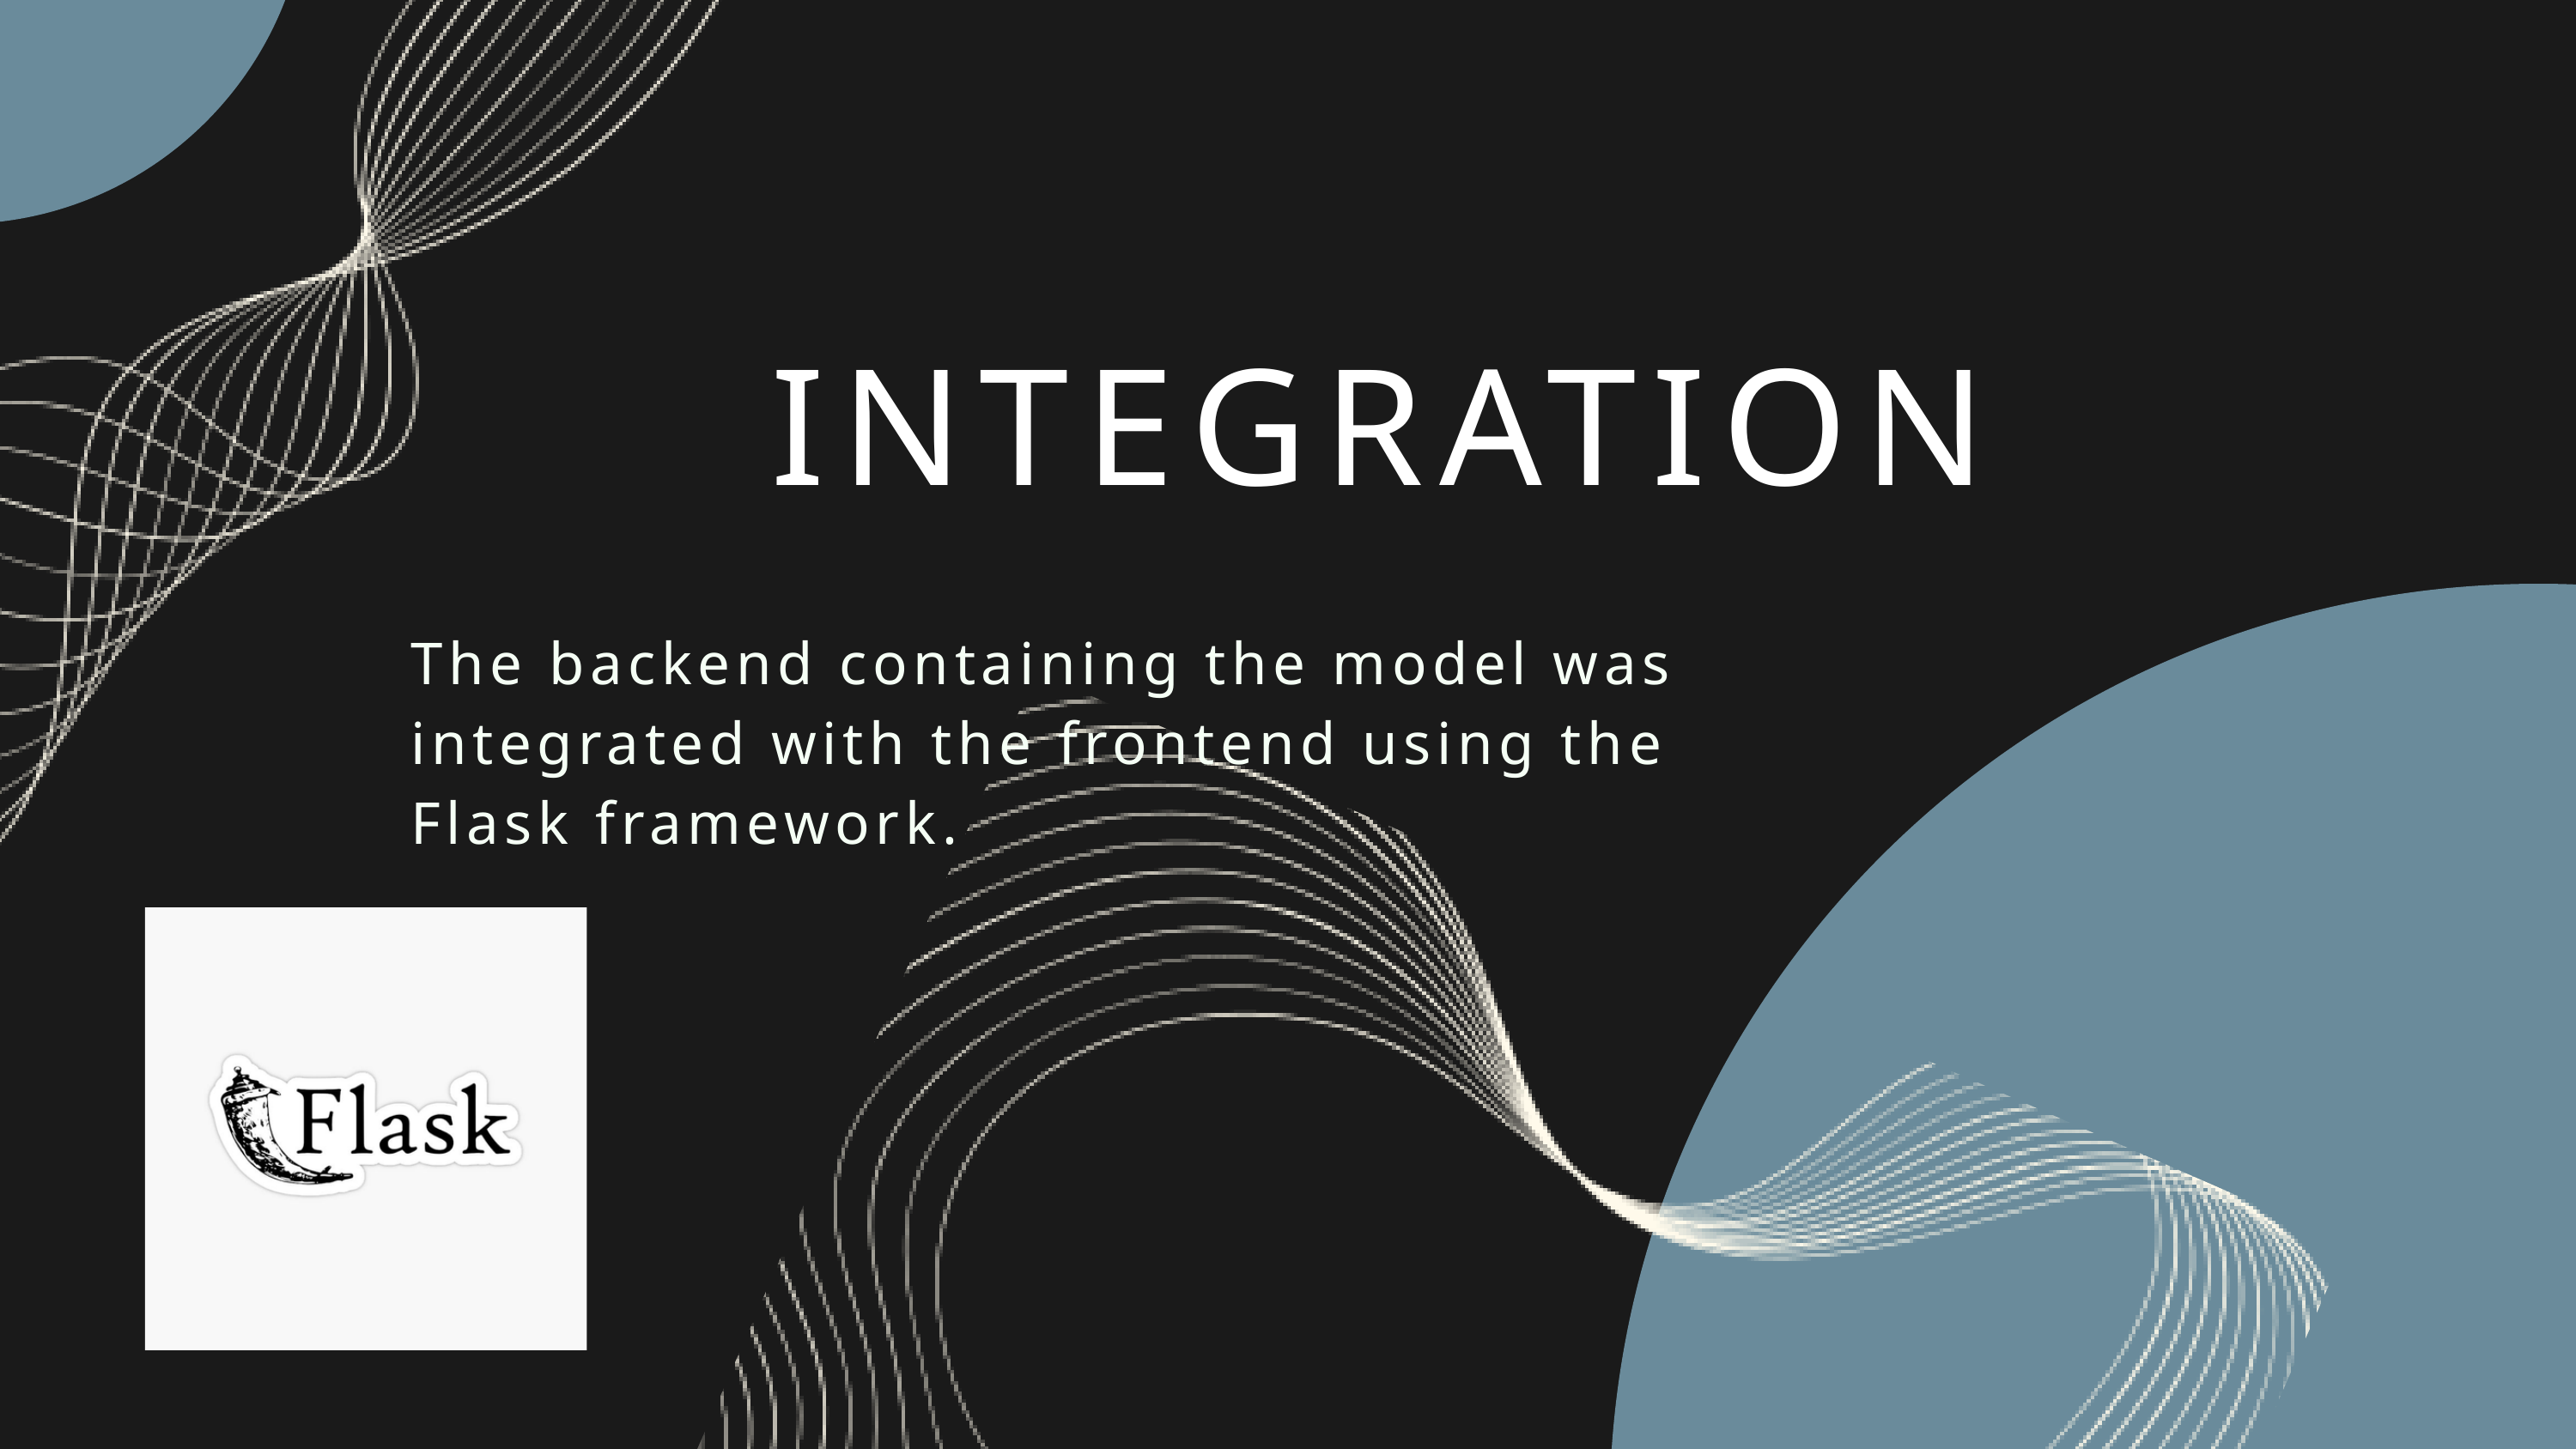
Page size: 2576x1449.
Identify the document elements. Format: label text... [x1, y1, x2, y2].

text_box [144, 907, 587, 1350]
text_box [0, 0, 771, 908]
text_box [1609, 583, 2576, 1449]
text_box INTEGRATION [770, 295, 1997, 518]
text_box The backend containing the model was integrated with the frontend using the Flask framework. [410, 616, 1603, 857]
text_box [697, 857, 1603, 1449]
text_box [0, 0, 309, 225]
